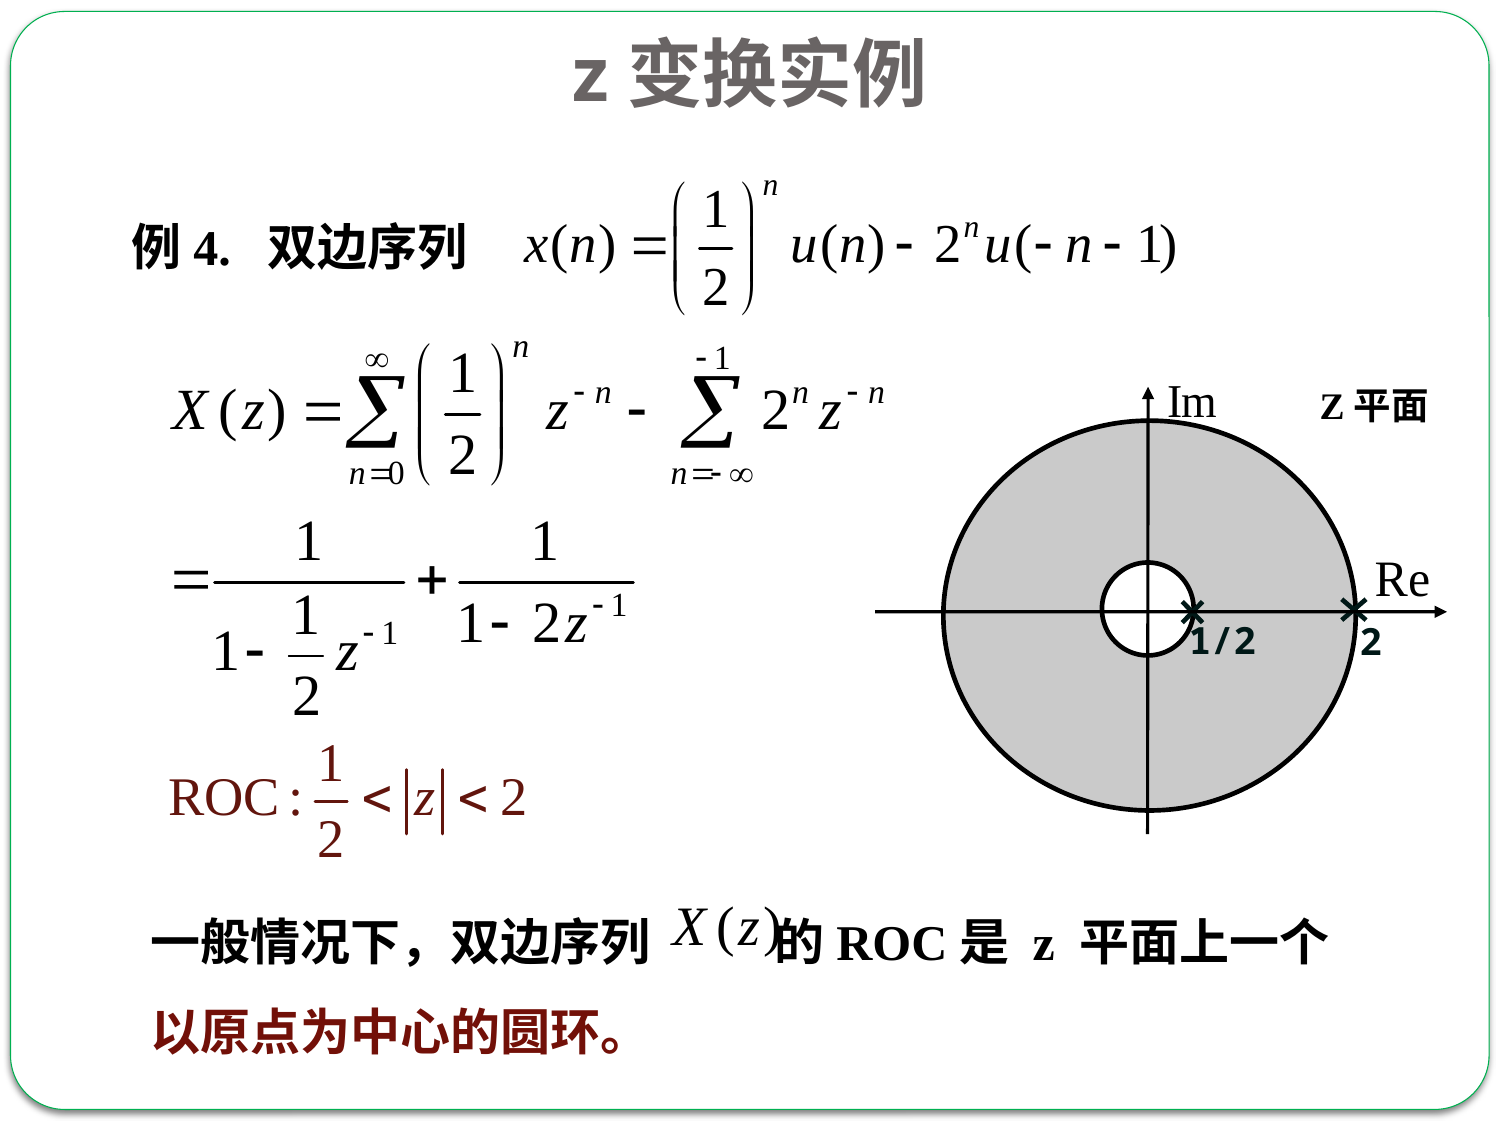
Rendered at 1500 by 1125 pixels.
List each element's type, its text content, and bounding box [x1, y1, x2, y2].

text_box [513, 157, 1190, 327]
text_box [135, 873, 1364, 1071]
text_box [159, 318, 904, 729]
text_box z变换实例 [50, 19, 1450, 149]
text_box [159, 729, 536, 870]
text_box 例4. 双边序列 [116, 208, 483, 283]
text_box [874, 373, 1448, 835]
